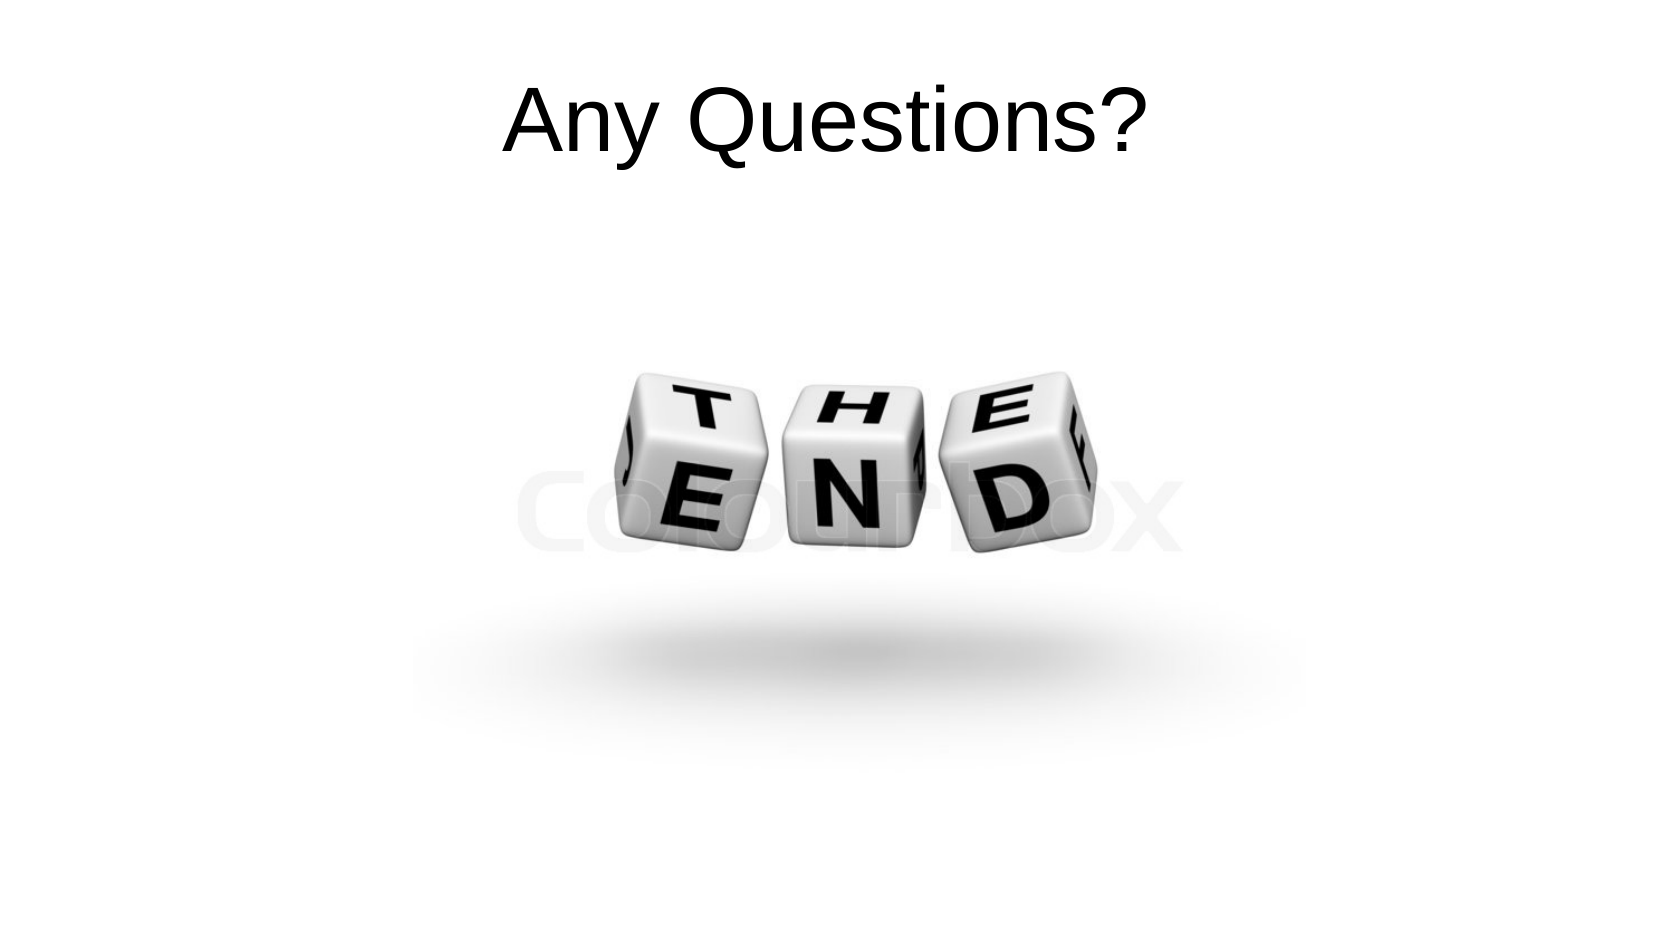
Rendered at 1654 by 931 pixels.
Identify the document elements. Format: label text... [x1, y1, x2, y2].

text_box Any Questions? [82, 37, 1571, 193]
picture [413, 192, 1306, 828]
